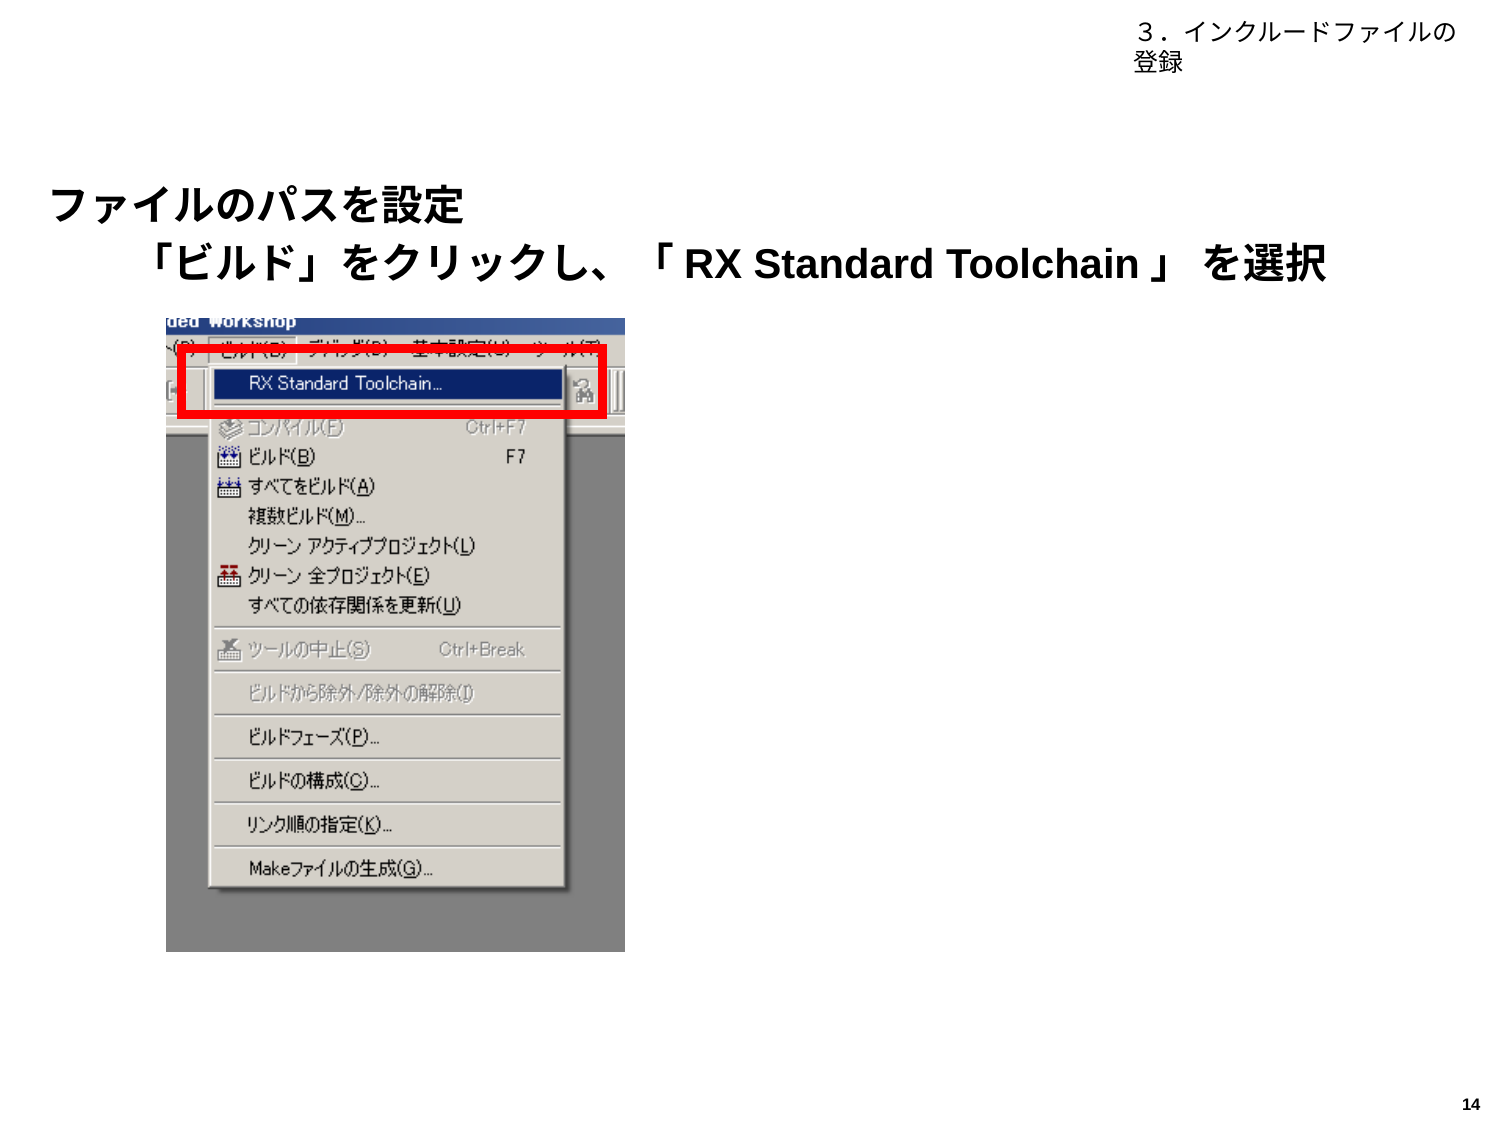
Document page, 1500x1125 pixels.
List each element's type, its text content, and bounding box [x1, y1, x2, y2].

slide_number 14 [1423, 1086, 1496, 1117]
picture [166, 318, 625, 952]
list ファイルのパスを設定 「ビルド」をクリックし、「RX Standard Toolchain」 を選択 [32, 171, 1481, 1060]
text_box ３．インクルードファイルの登録 [1119, 8, 1489, 84]
